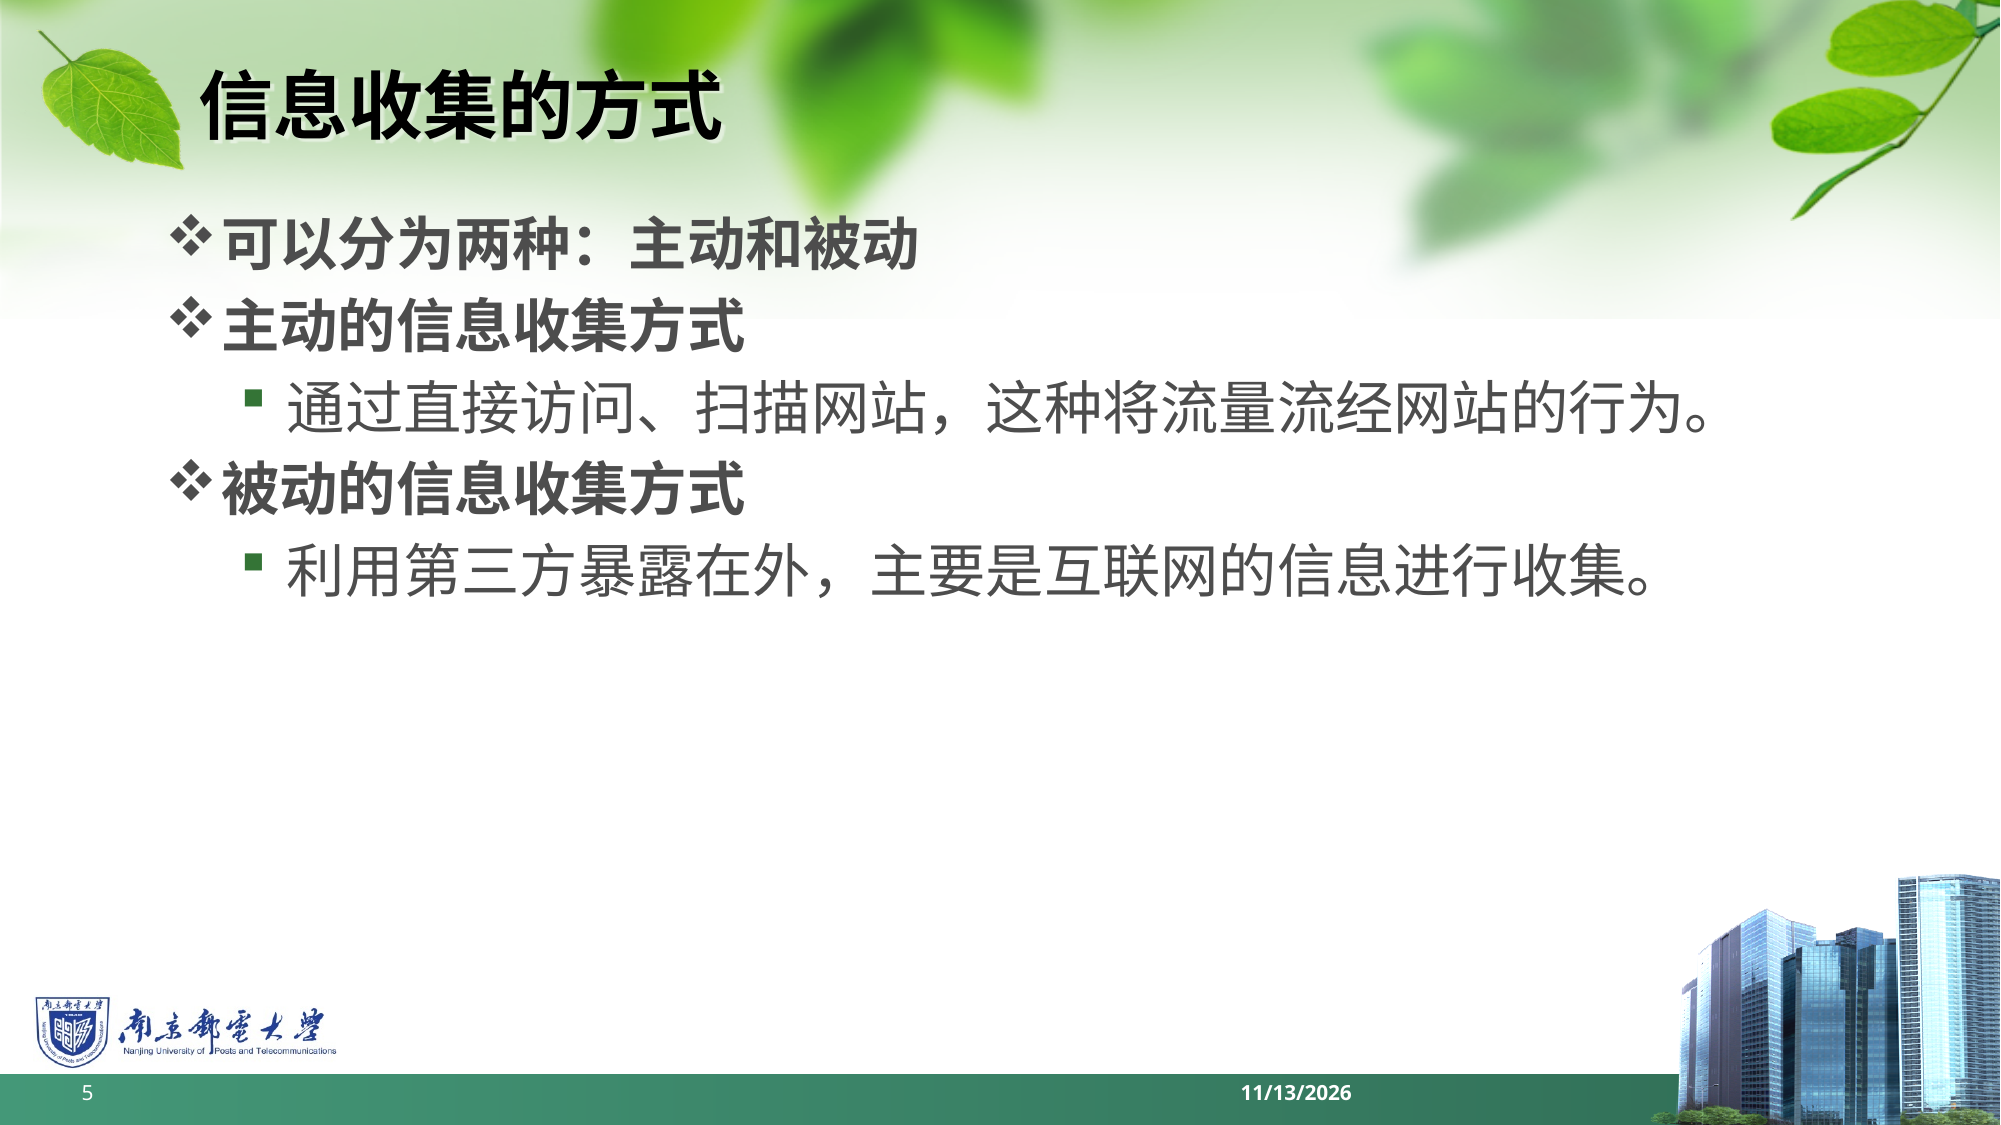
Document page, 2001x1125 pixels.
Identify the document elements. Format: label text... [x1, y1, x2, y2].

slide_number 5 [66, 1072, 184, 1113]
list 可以分为两种：主动和被动 主动的信息收集方式 通过直接访问、扫描网站，这种将流量流经网站的行为。 被动的信息收集方式 利用第三方暴露在外，主要是互联网的信息进行收集。 [150, 200, 1838, 1038]
title 信息收集的方式 [183, 57, 1767, 150]
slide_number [900, 1072, 1367, 1113]
picture [0, 0, 2000, 319]
picture [33, 995, 338, 1070]
